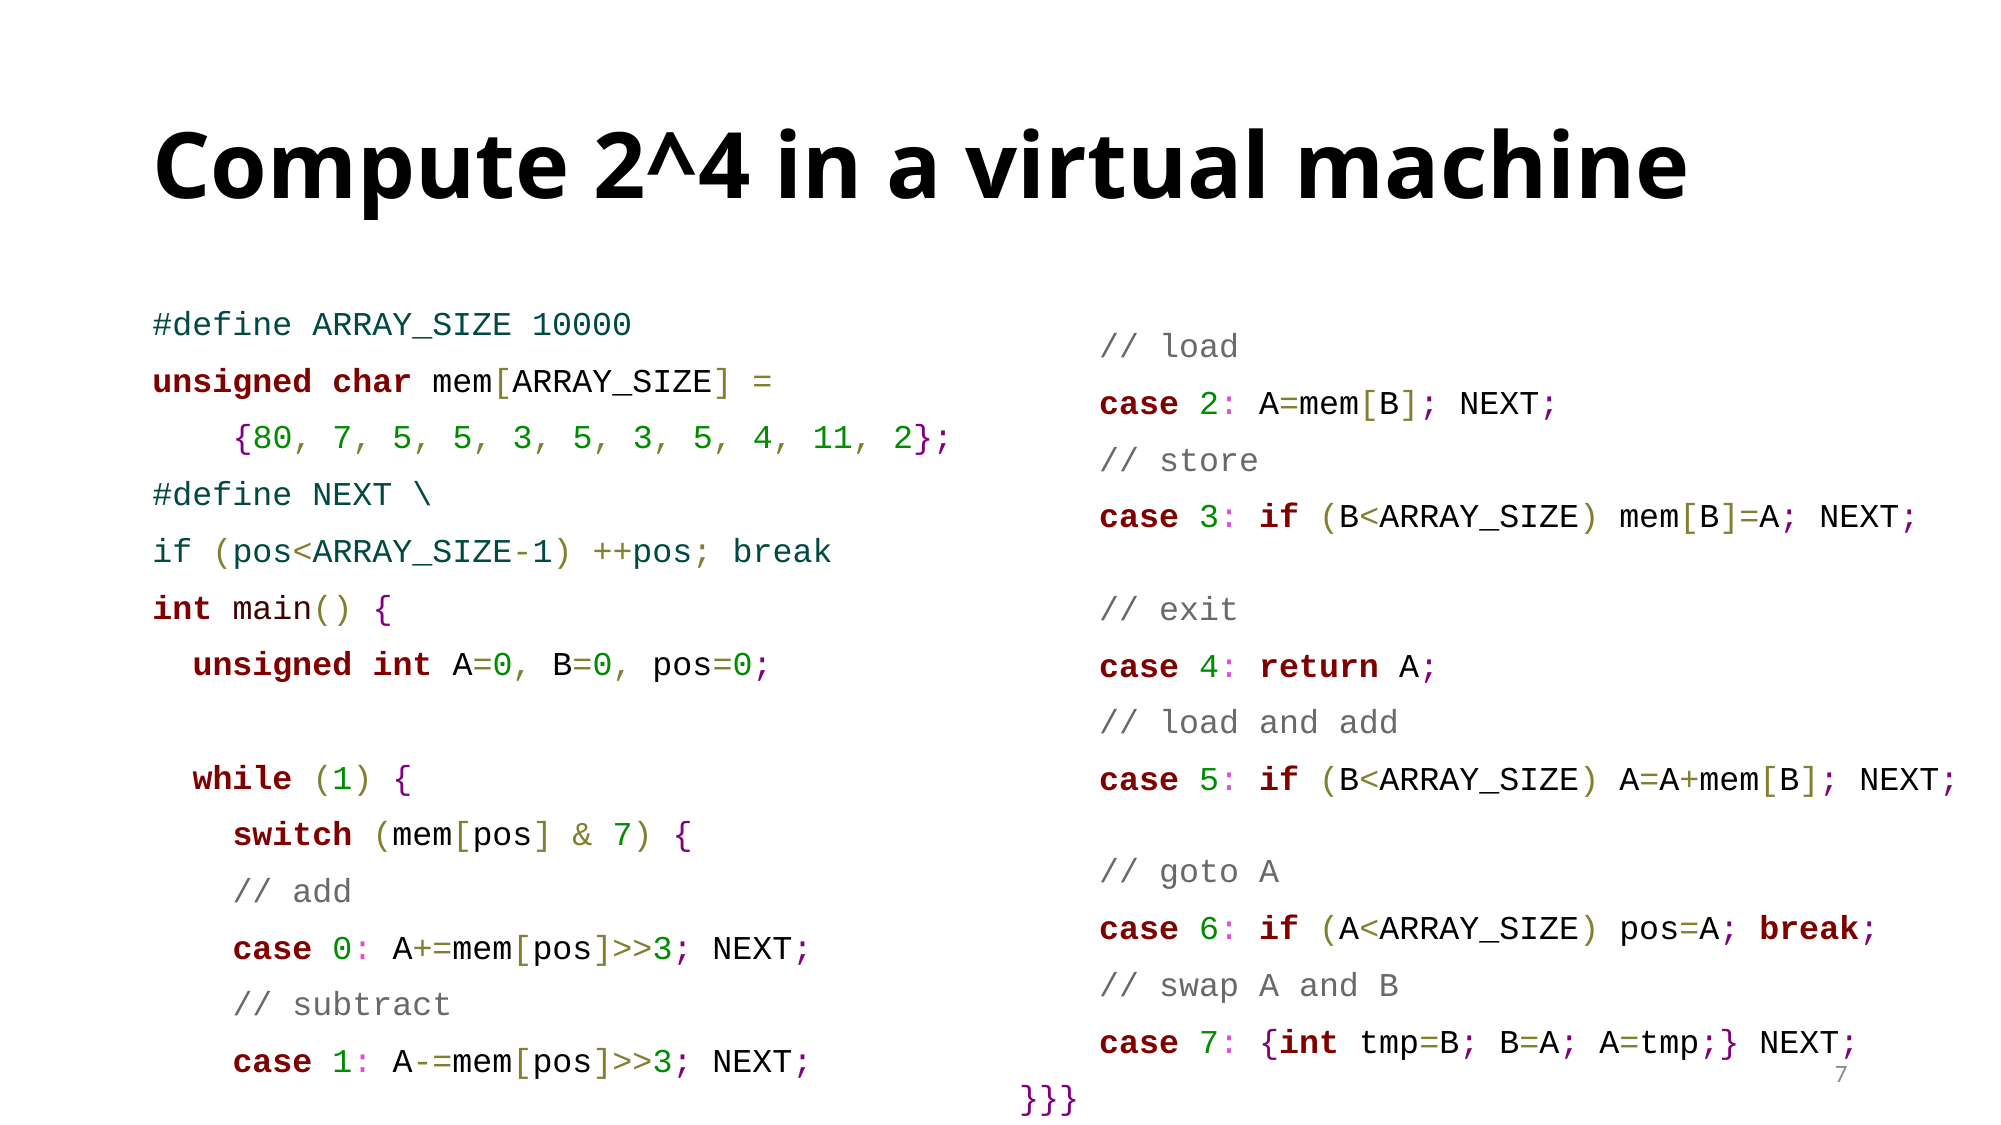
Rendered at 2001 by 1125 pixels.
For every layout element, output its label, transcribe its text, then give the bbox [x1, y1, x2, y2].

title Compute 2^4 in a virtual machine [137, 59, 1863, 278]
text_box // load case 2: A=mem[B]; NEXT; // store case 3: if (B<ARRAY_SIZE) mem[B]=A; NEXT; // exit case 4: return A; // load and add case 5: if (B<ARRAY_SIZE) A=A+mem[B]; NEXT; // goto A case 6: if (A<ARRAY_SIZE) pos=A; break; // swap A and B case 7: {int tmp=B; B=A; A=tmp;} NEXT; }}} [1004, 321, 2000, 1125]
slide_number 7 [1412, 1042, 1863, 1103]
list #define ARRAY_SIZE 10000 unsigned char mem[ARRAY_SIZE] = {80, 7, 5, 5, 3, 5, 3, 5, 4, 11, 2}; #define NEXT \ if (pos<ARRAY_SIZE-1) ++pos; break int main() { unsigned int A=0, B=0, pos=0; while (1) { switch (mem[pos] & 7) { // add case 0: A+=mem[pos]>>3; NEXT; // subtract case 1: A-=mem[pos]>>3; NEXT; [137, 299, 1134, 1125]
